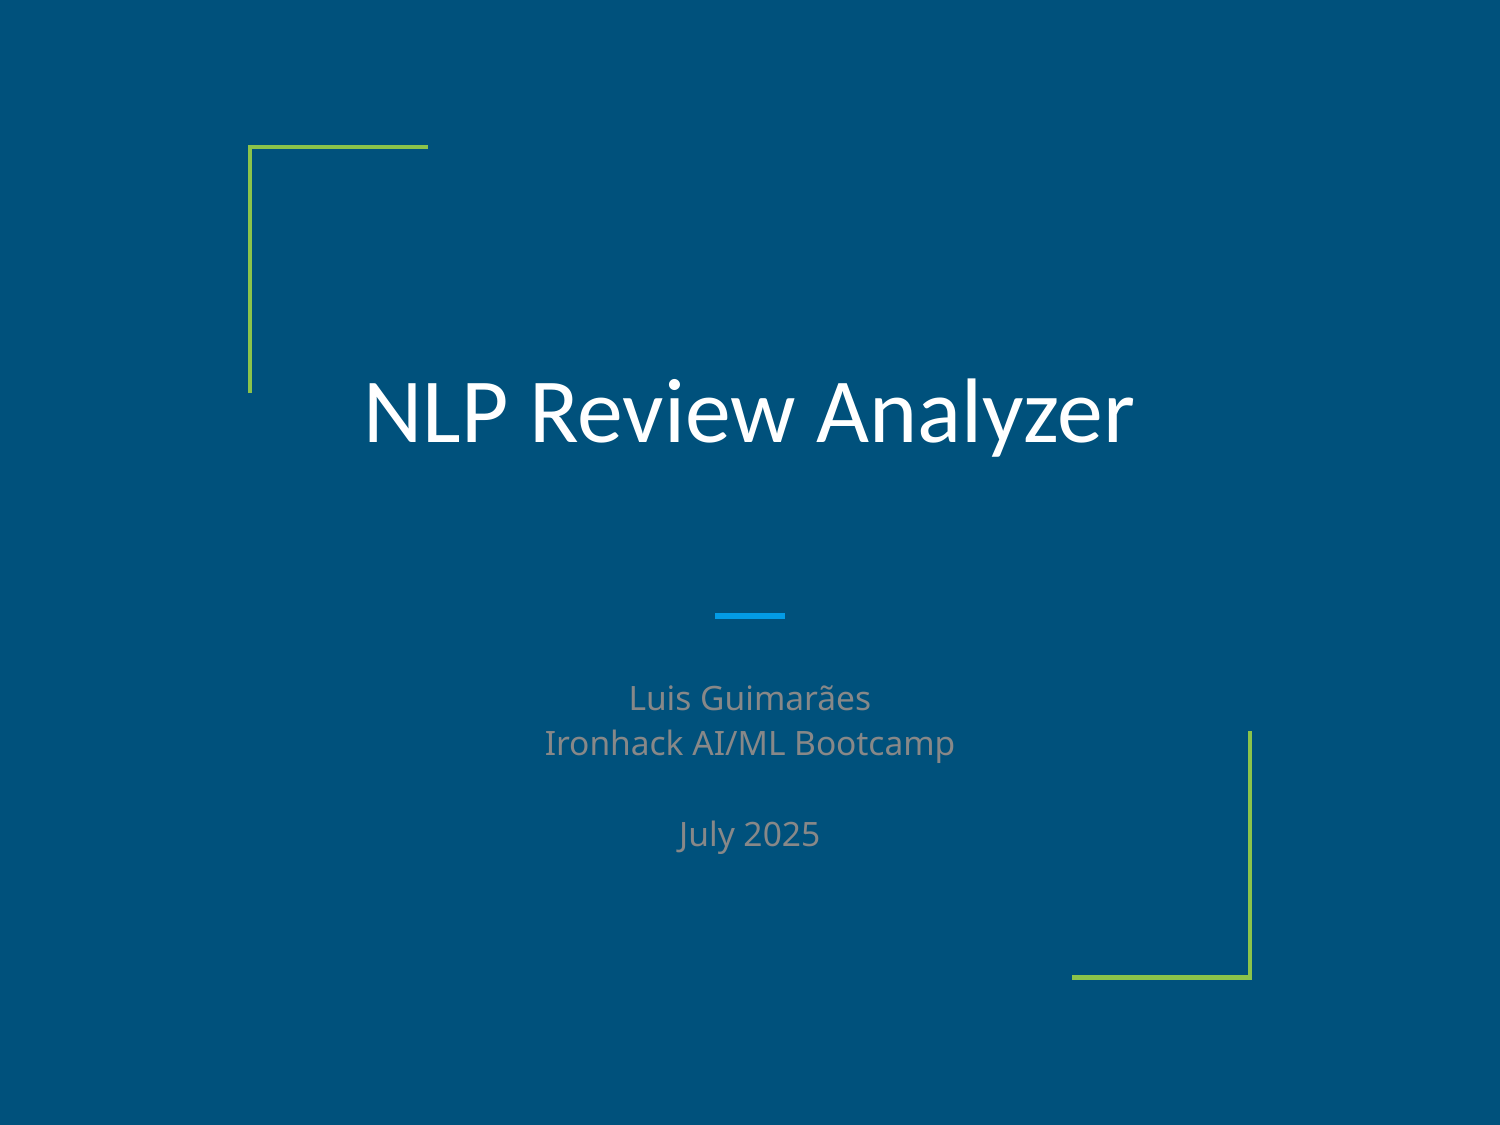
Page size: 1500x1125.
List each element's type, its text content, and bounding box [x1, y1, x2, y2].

subtitle Luis Guimarães Ironhack AI/ML Bootcamp July 2025 [275, 666, 1225, 866]
title NLP Review Analyzer [275, 260, 1225, 579]
